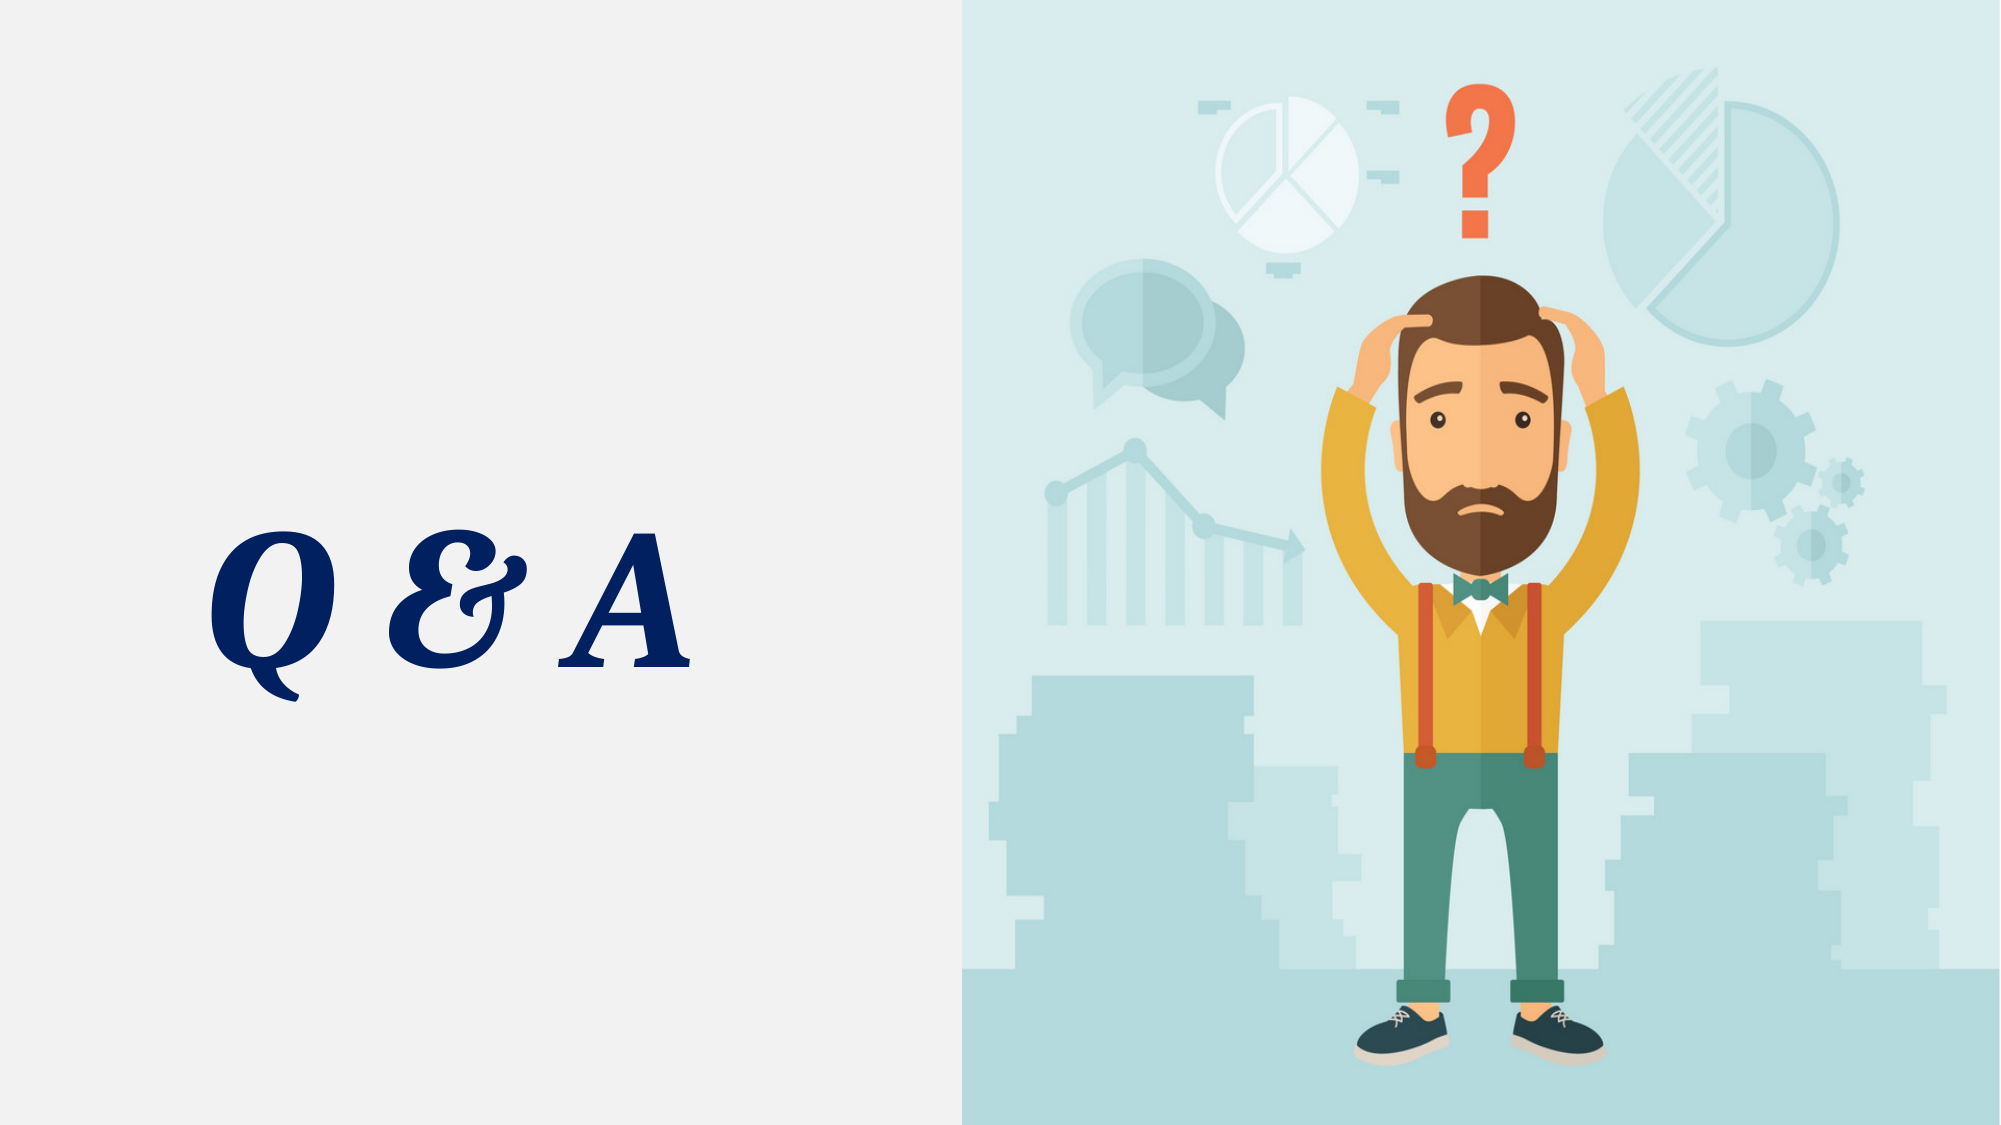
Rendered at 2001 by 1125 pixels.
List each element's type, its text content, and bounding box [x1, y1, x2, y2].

picture [961, 0, 2000, 1125]
title Q & A [205, 467, 701, 563]
